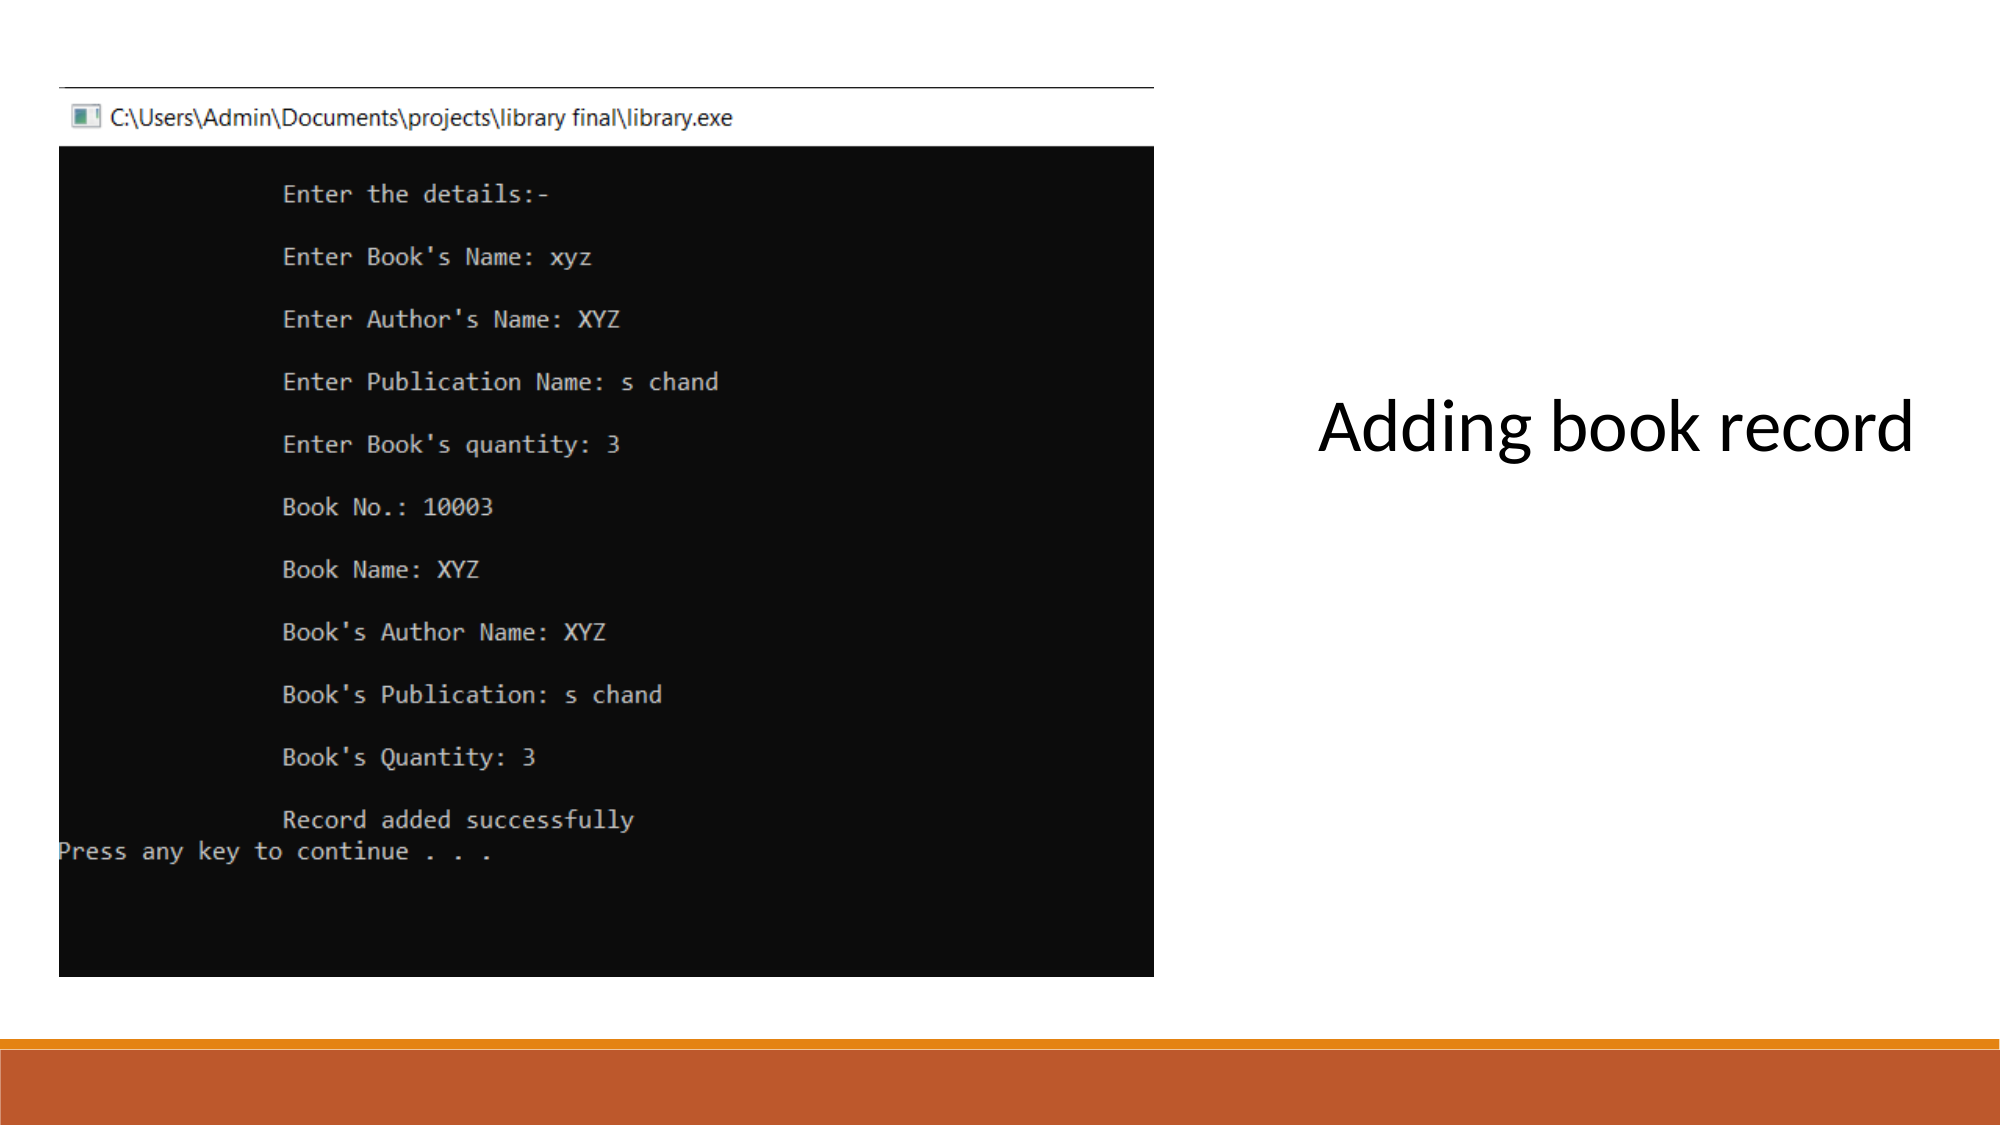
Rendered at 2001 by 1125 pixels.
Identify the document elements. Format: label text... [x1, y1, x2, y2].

picture [59, 86, 1155, 977]
text_box Adding book record [1213, 368, 2000, 474]
